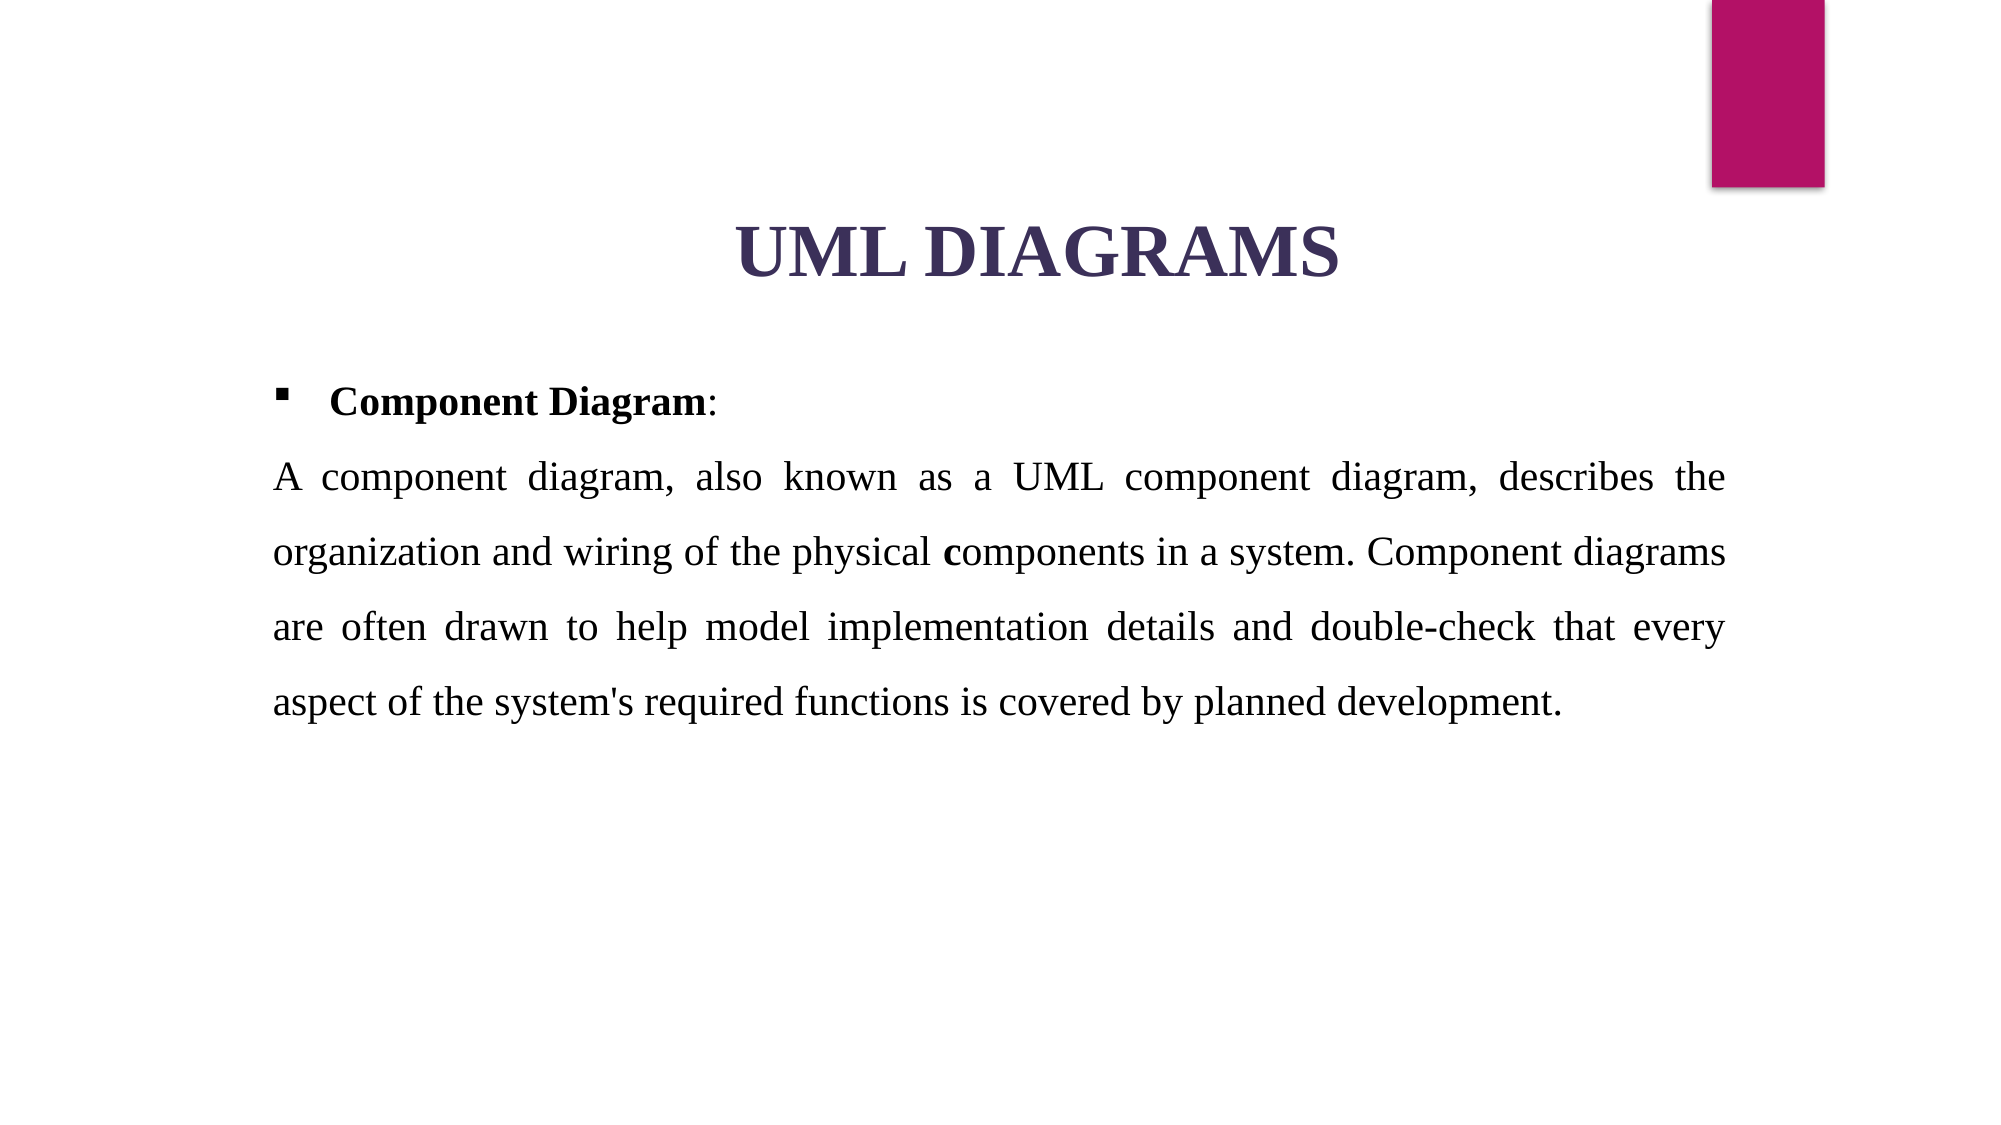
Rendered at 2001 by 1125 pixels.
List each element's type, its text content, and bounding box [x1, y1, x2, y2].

text_box Component Diagram: A component diagram, also known as a UML component diagram, describes the organization and wiring of the physical components in a system. Component diagrams are often drawn to help model implementation details and double-check that every aspect of the system's required functions is covered by planned development. [258, 341, 1742, 732]
text_box UML DIAGRAMS [258, 131, 1669, 285]
